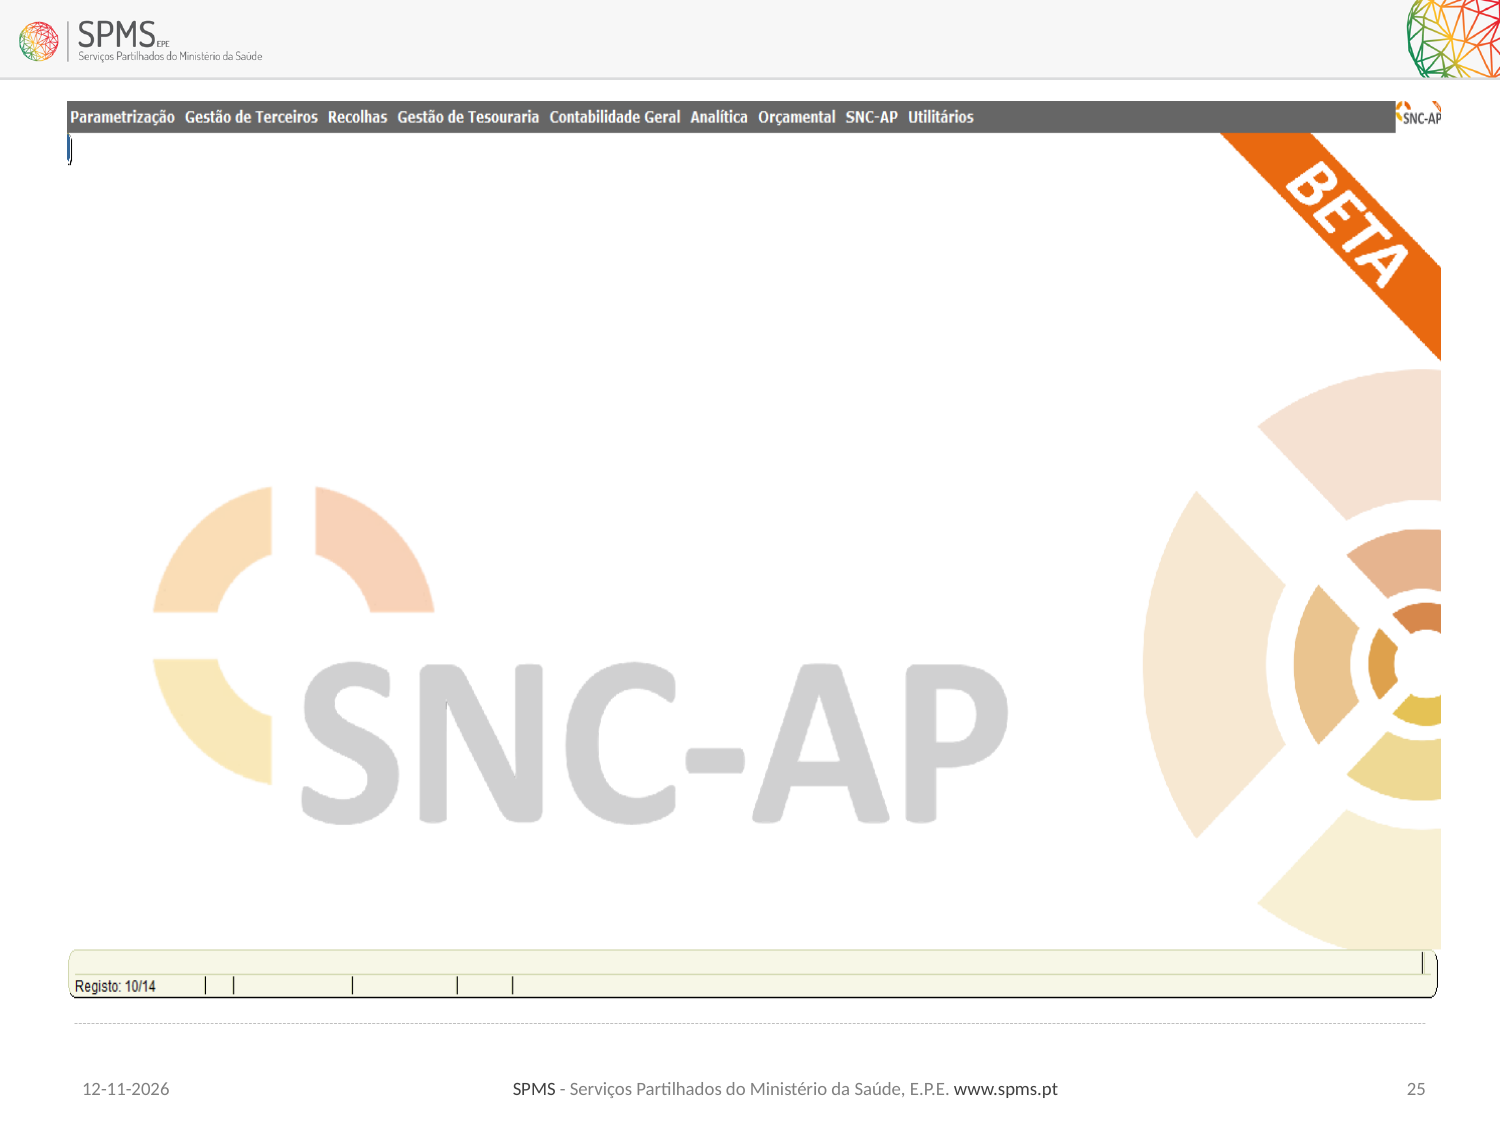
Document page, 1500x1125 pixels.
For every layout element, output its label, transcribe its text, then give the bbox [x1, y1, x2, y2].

slide_number 25 [1375, 1058, 1441, 1118]
picture [0, 0, 1500, 80]
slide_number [67, 1058, 207, 1118]
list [67, 101, 1441, 1006]
footer SPMS - Serviços Partilhados do Ministério da Saúde, E.P.E. www.spms.pt [207, 1058, 1365, 1118]
